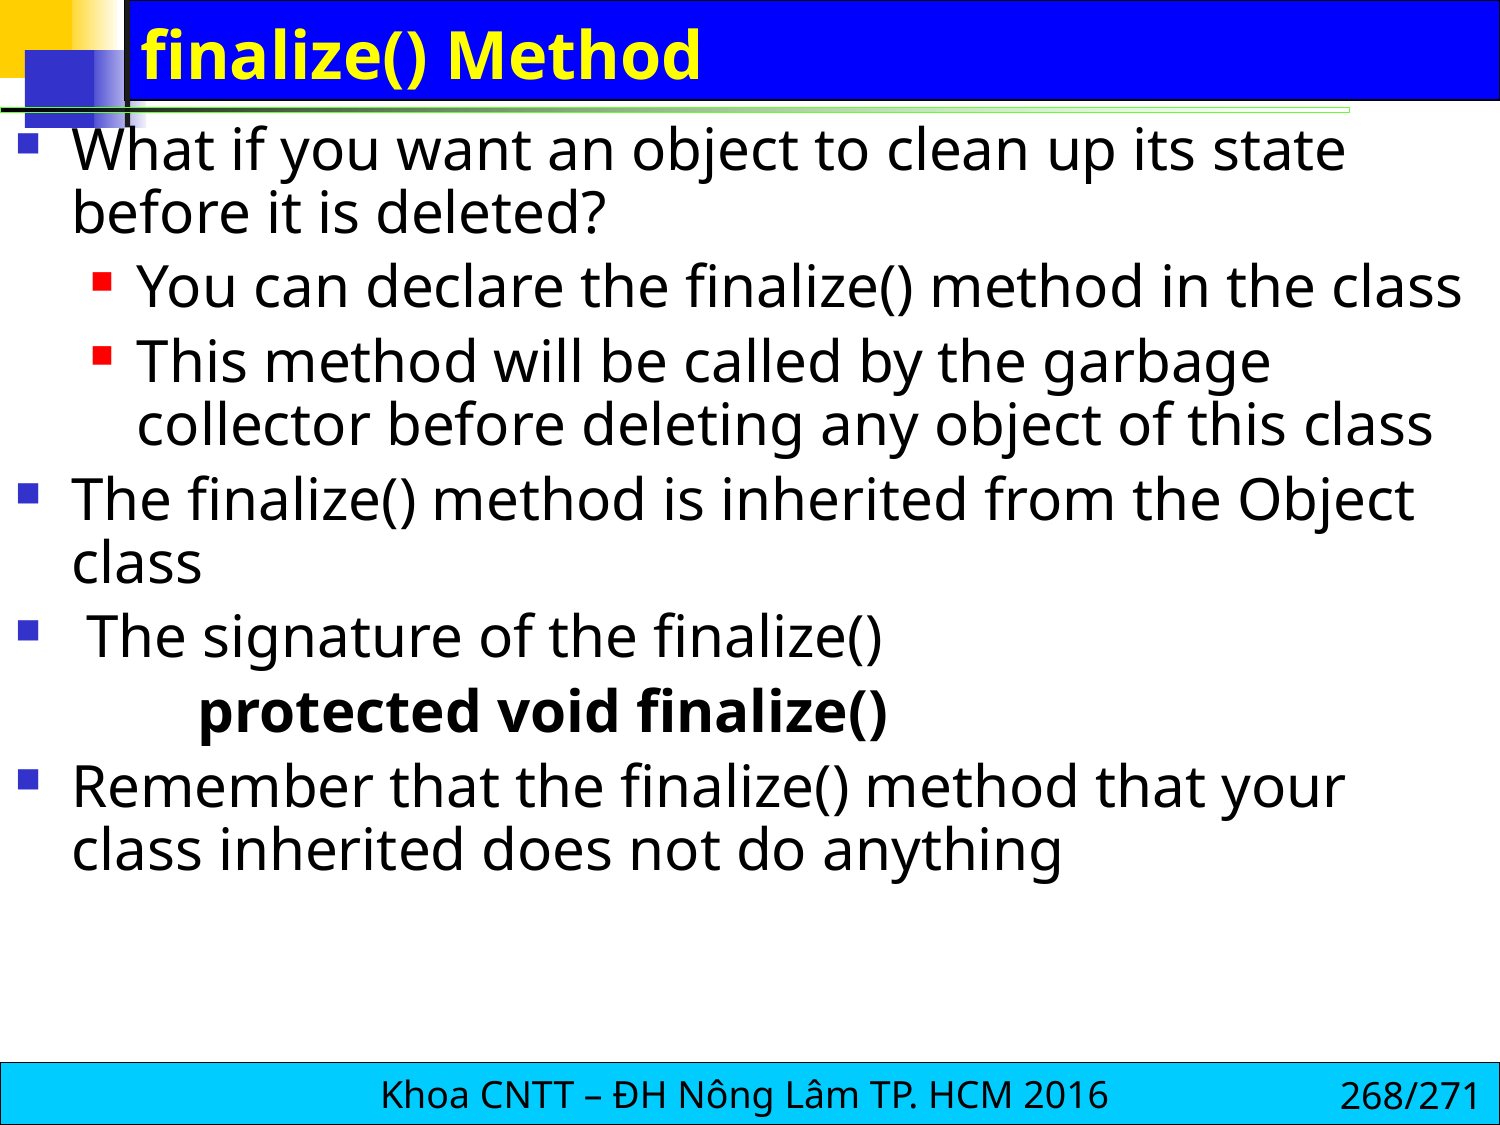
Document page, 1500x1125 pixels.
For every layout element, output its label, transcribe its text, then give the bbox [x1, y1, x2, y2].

title finalize() Method [124, 12, 1467, 101]
list What if you want an object to clean up its state before it is deleted? You can declare the finalize() method in the class This method will be called by the garbage collector before deleting any object of this class The finalize() method is inherited from the Object class The signature of the finalize() protected void finalize() Remember that the finalize() method that your class inherited does not do anything [0, 112, 1500, 1051]
